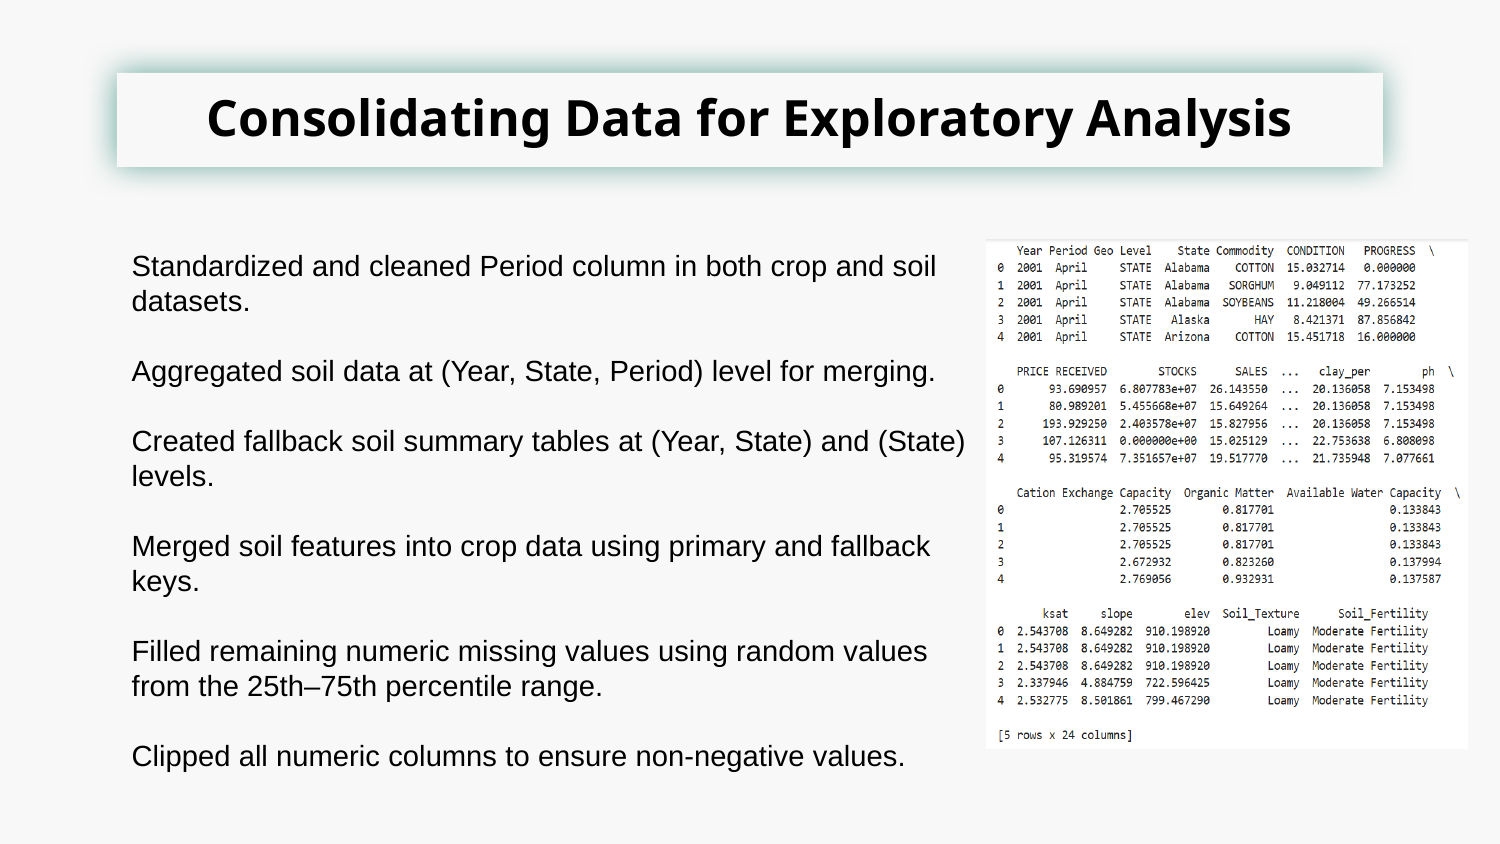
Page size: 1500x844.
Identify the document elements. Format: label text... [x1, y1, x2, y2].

title Consolidating Data for Exploratory Analysis [116, 72, 1383, 167]
text_box Standardized and cleaned Period column in both crop and soil datasets. Aggregated soil data at (Year, State, Period) level for merging. Created fallback soil summary tables at (Year, State) and (State) levels. Merged soil features into crop data using primary and fallback keys. Filled remaining numeric missing values using random values from the 25th–75th percentile range. Clipped all numeric columns to ensure non-negative values. [116, 239, 987, 815]
picture [986, 239, 1468, 749]
